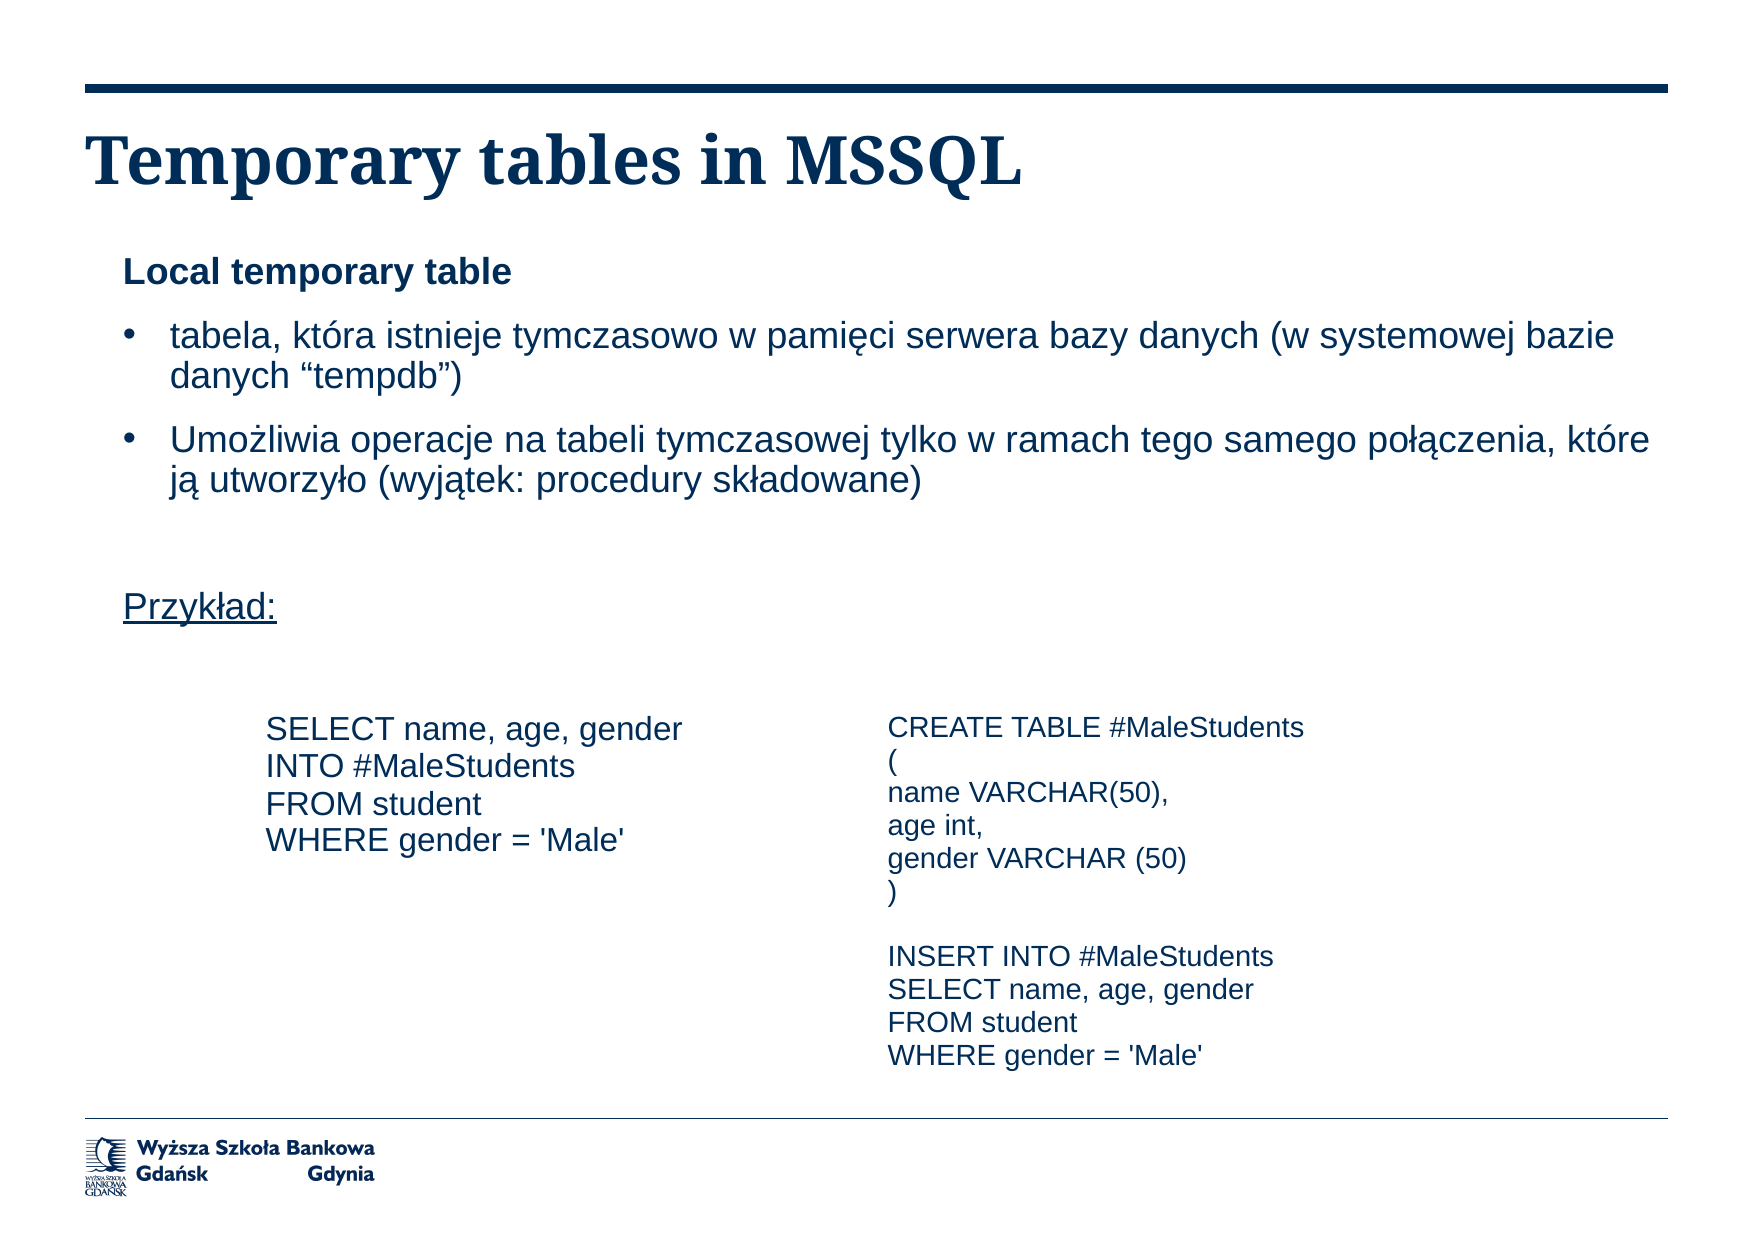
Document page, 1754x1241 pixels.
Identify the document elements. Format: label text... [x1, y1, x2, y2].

title Temporary tables in MSSQL [85, 127, 1669, 200]
list Local temporary table tabela, która istnieje tymczasowo w pamięci serwera bazy danych (w systemowej bazie danych “tempdb”) Umożliwia operacje na tabeli tymczasowej tylko w ramach tego samego połączenia, które ją utworzyło (wyjątek: procedury składowane) Przykład: [85, 252, 1669, 1036]
picture [85, 1137, 151, 1198]
table_header CREATE TABLE #MaleStudents ( name VARCHAR(50), age int, gender VARCHAR (50) ) INSERT INTO #MaleStudents SELECT name, age, gender FROM student WHERE gender = 'Male' [873, 703, 1595, 1215]
table_header SELECT name, age, gender INTO #MaleStudents FROM student WHERE gender = 'Male' [151, 703, 873, 1215]
